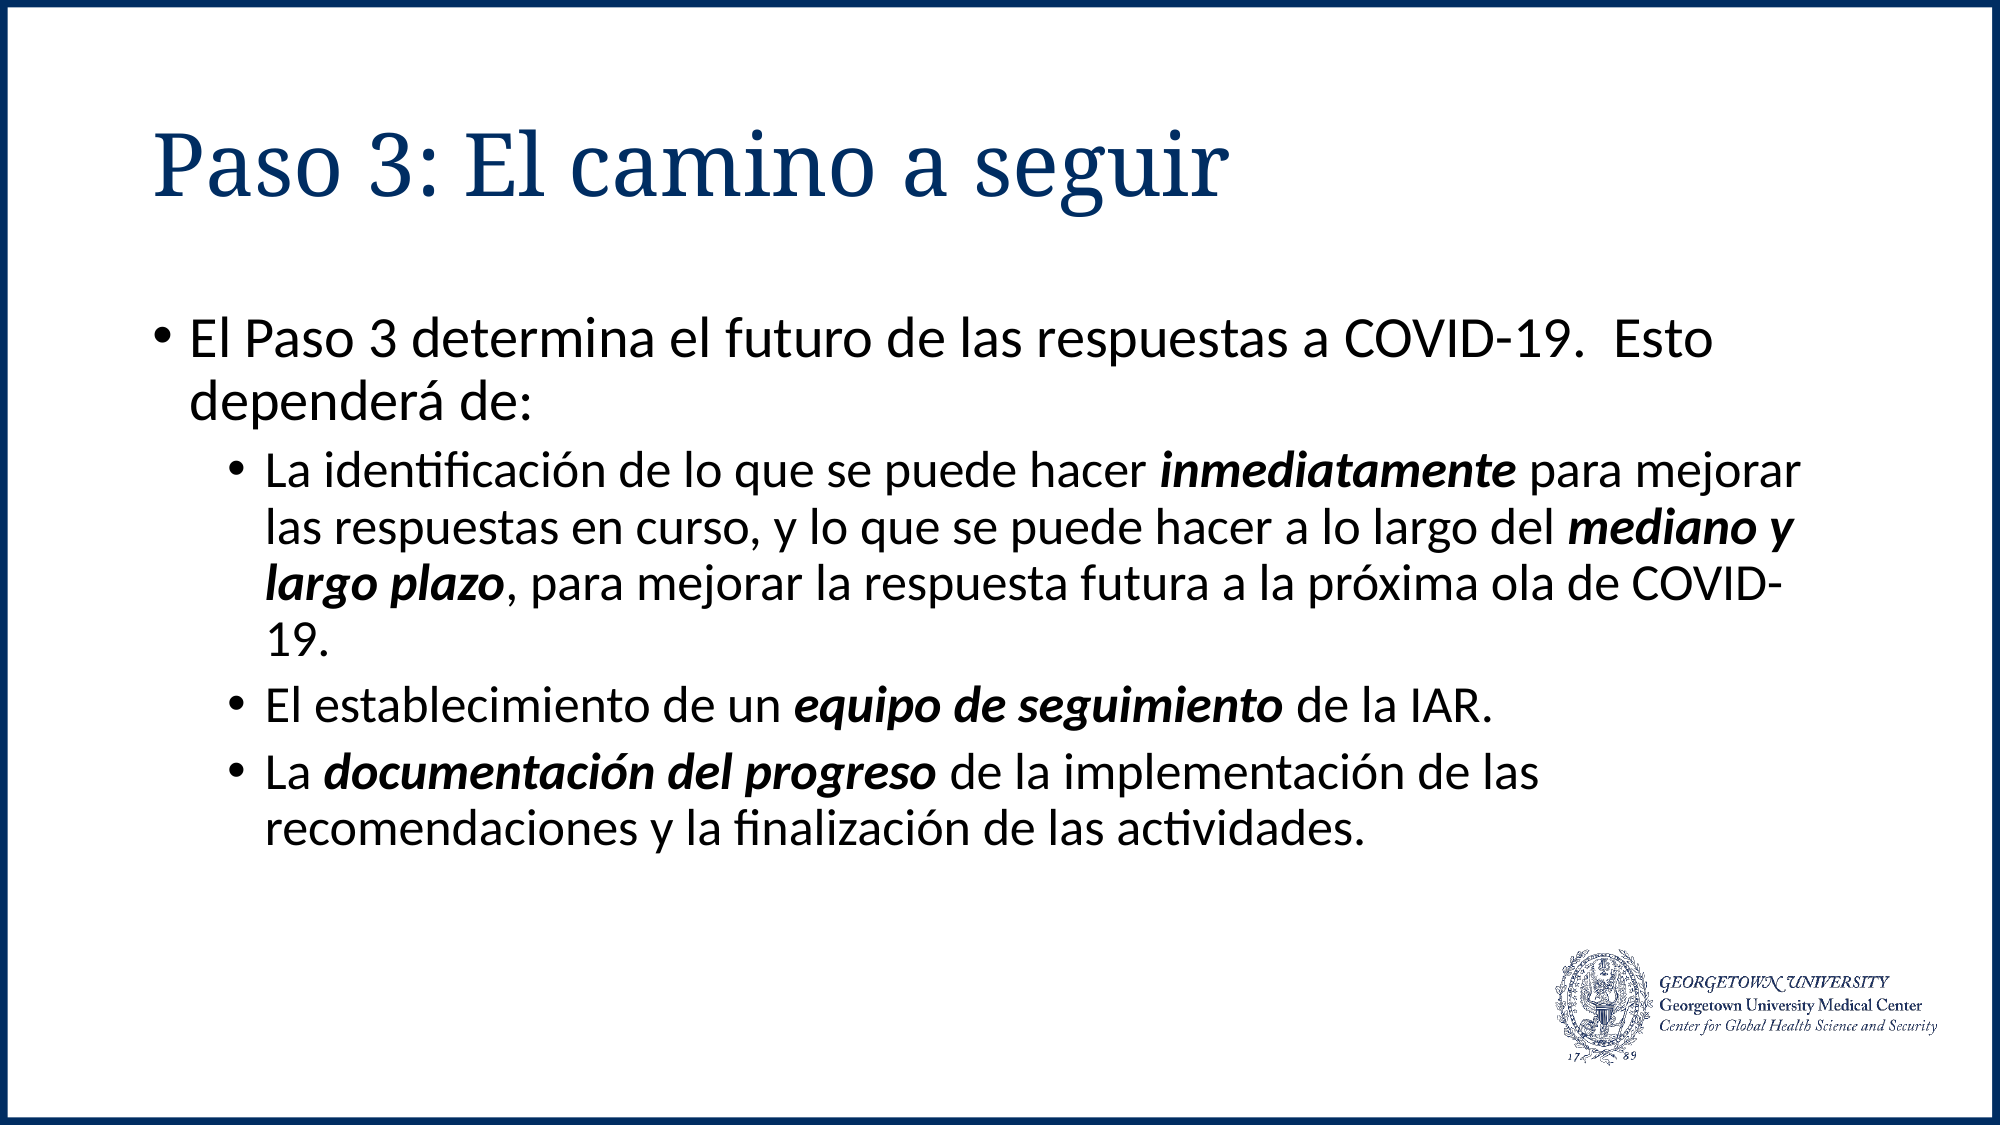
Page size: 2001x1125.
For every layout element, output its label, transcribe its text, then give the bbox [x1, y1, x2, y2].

title Paso 3: El camino a seguir [137, 59, 1863, 278]
text_box [7, 6, 1993, 1118]
picture [1544, 934, 1945, 1093]
list El Paso 3 determina el futuro de las respuestas a COVID-19. Esto dependerá de: La identificación de lo que se puede hacer inmediatamente para mejorar las respuestas en curso, y lo que se puede hacer a lo largo del mediano y largo plazo, para mejorar la respuesta futura a la próxima ola de COVID-19. El establecimiento de un equipo de seguimiento de la IAR. La documentación del progreso de la implementación de las recomendaciones y la finalización de las actividades. [137, 299, 1863, 1014]
